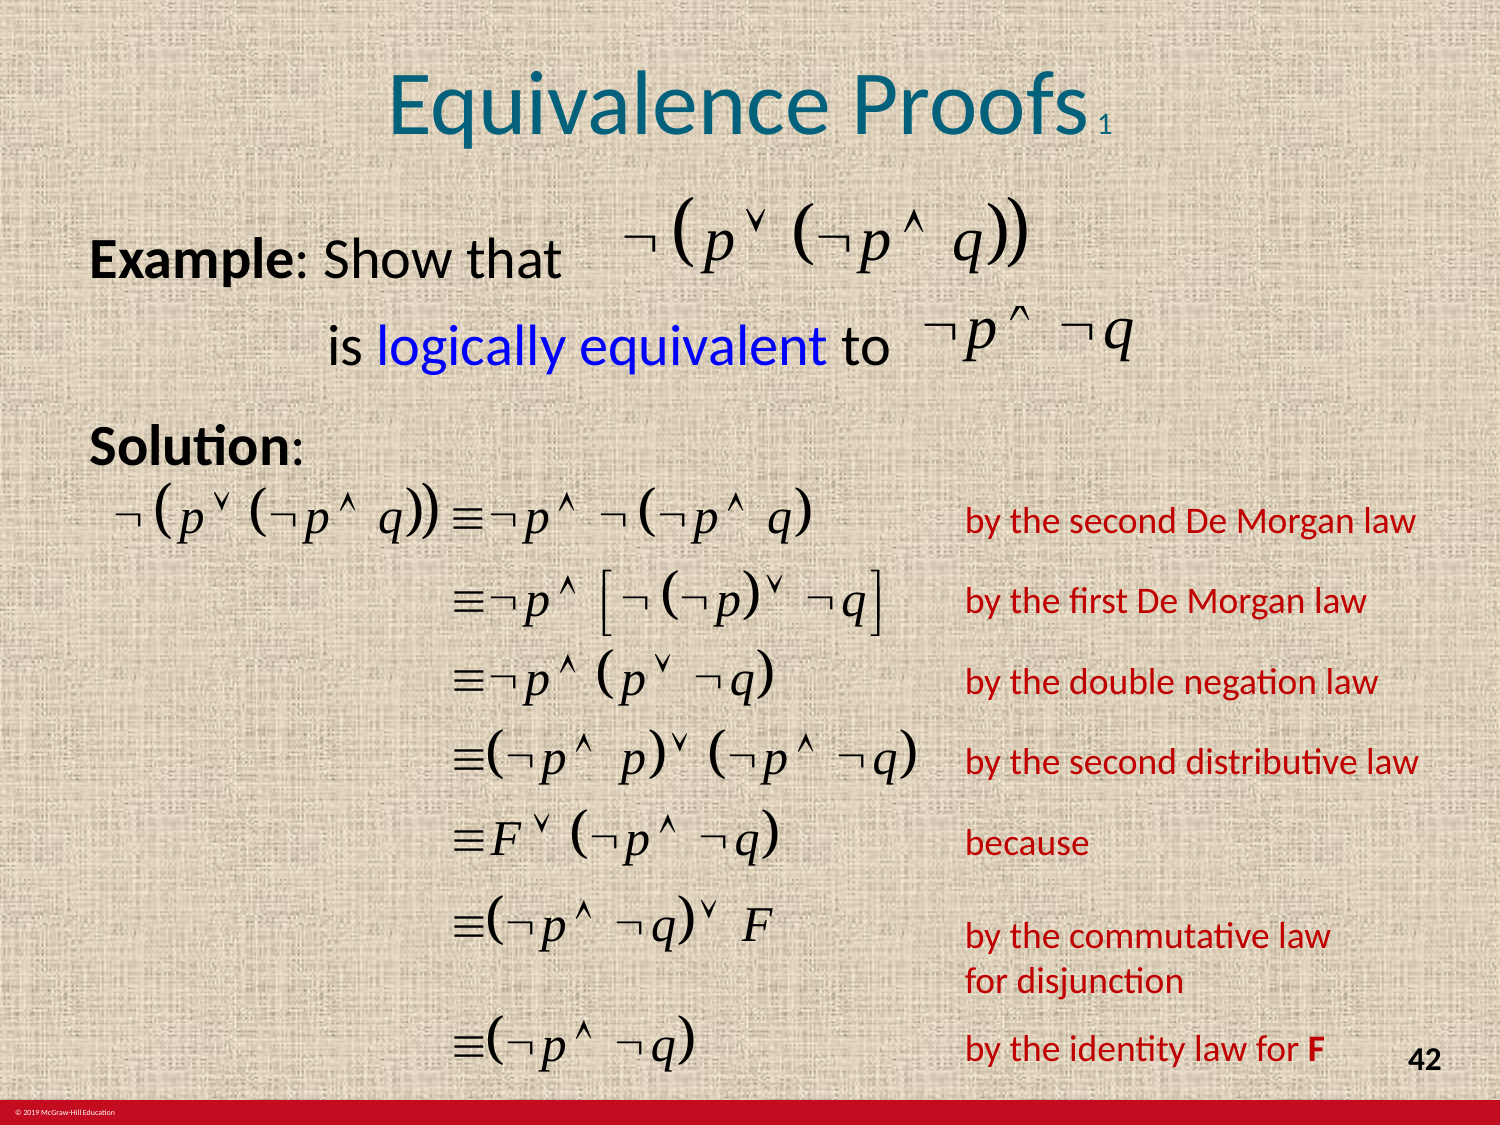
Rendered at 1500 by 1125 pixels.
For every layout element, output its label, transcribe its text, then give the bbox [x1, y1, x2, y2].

list is logically equivalent to [312, 299, 925, 390]
list by the second De Morgan law [950, 488, 1445, 549]
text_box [441, 887, 788, 967]
picture [0, 195, 1500, 1100]
list by the first De Morgan law [950, 569, 1385, 630]
list by the commutative law for disjunction [950, 903, 1355, 994]
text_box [441, 1006, 705, 1087]
list Example: Show that [75, 212, 585, 303]
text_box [612, 187, 1040, 297]
list by the second distributive law [950, 729, 1445, 790]
list by the double negation law [950, 649, 1400, 710]
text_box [441, 557, 901, 646]
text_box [441, 641, 780, 720]
title Equivalence Proofs 1 [0, 0, 1500, 195]
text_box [441, 800, 788, 881]
text_box 42 [1374, 1037, 1475, 1098]
list Solution: [75, 399, 375, 490]
list by the identity law for F [950, 1016, 1355, 1077]
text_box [441, 720, 926, 801]
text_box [105, 474, 819, 563]
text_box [912, 306, 1147, 375]
